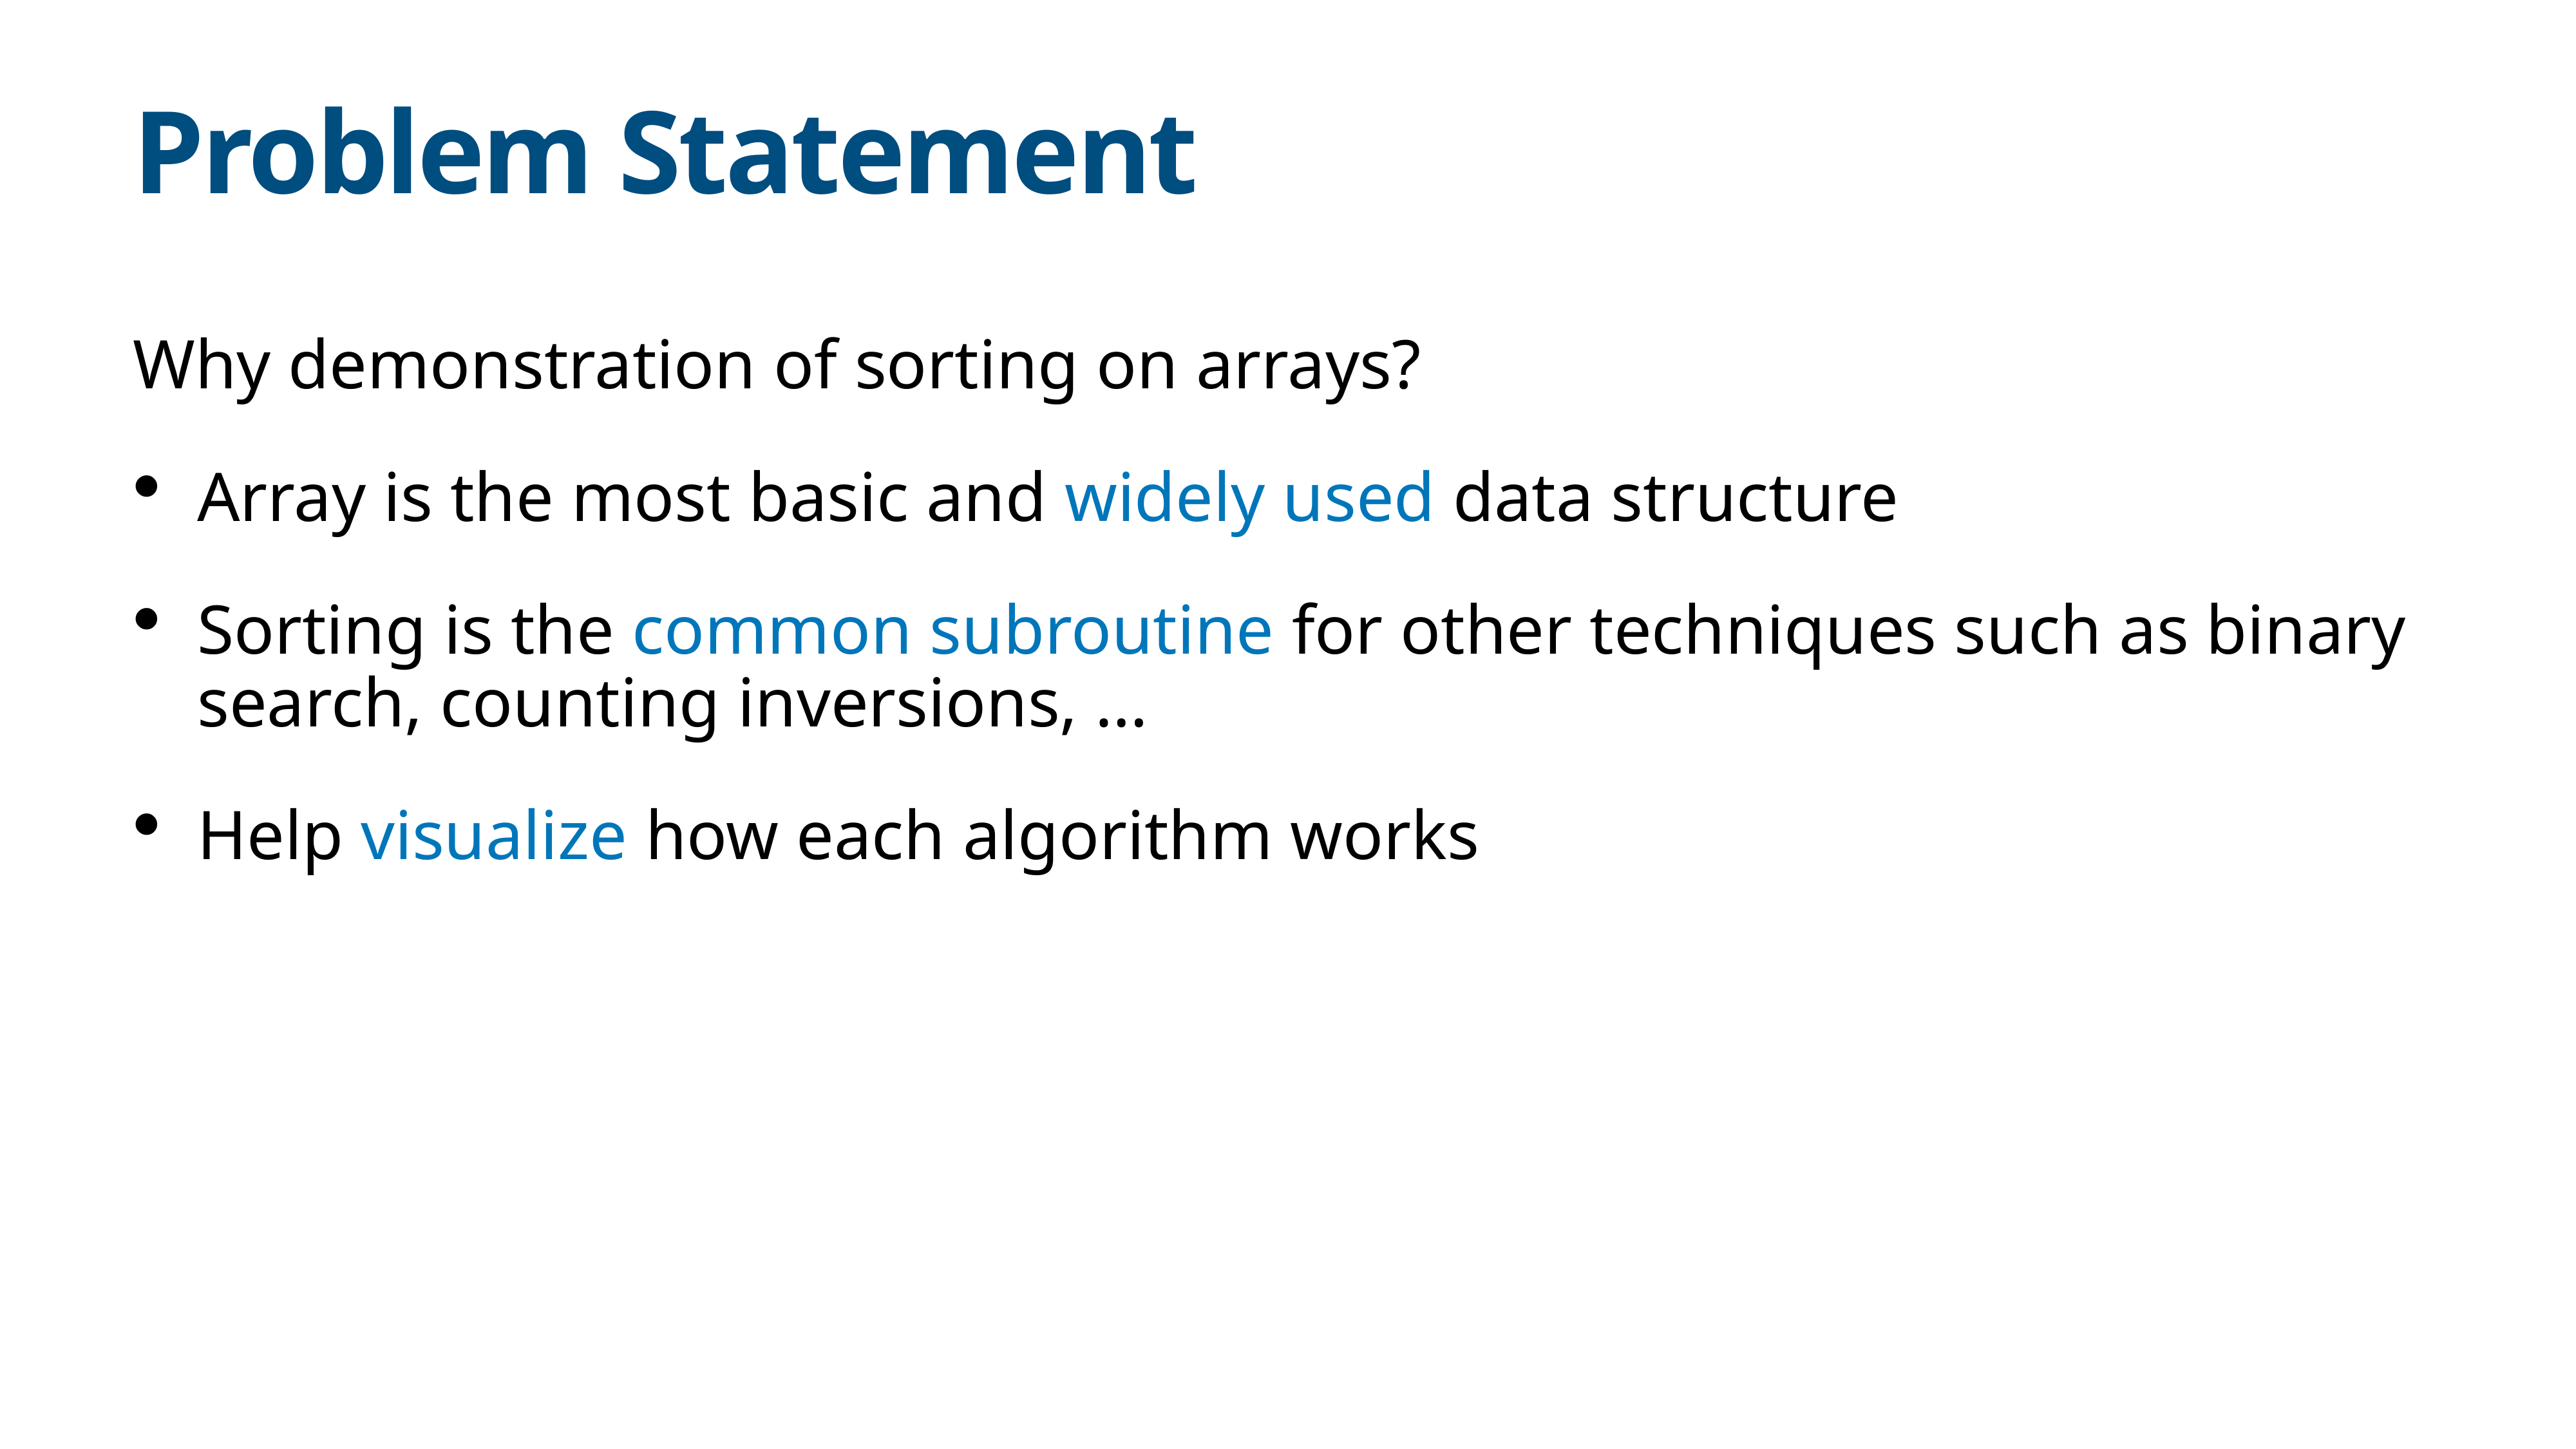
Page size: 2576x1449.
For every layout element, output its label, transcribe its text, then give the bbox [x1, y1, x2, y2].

title Problem Statement [127, 100, 2449, 252]
list Why demonstration of sorting on arrays? Array is the most basic and widely used data structure Sorting is the common subroutine for other techniques such as binary search, counting inversions, … Help visualize how each algorithm works [127, 325, 2449, 1321]
